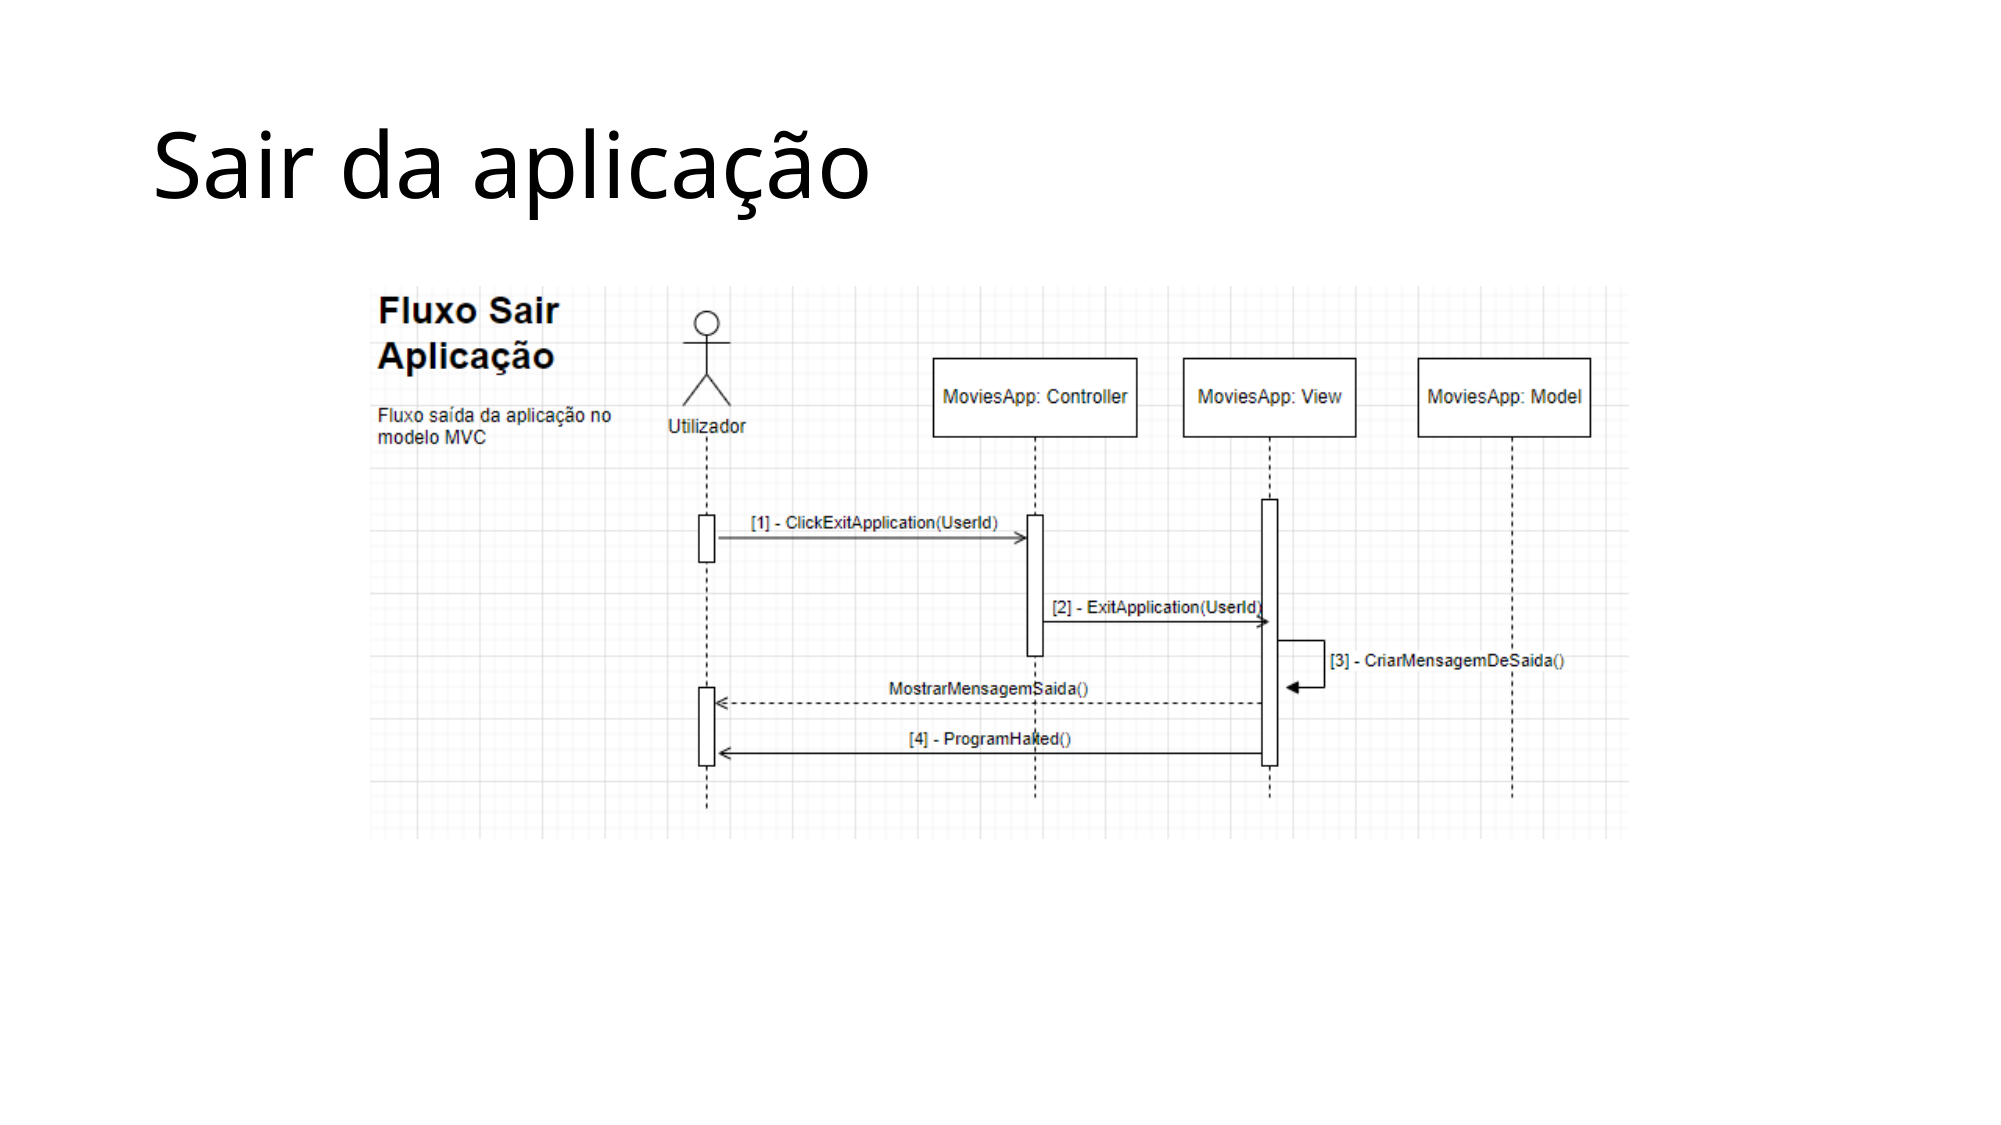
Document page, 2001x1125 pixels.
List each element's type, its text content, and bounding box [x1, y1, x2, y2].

picture [370, 286, 1629, 839]
title Sair da aplicação [137, 59, 1863, 278]
